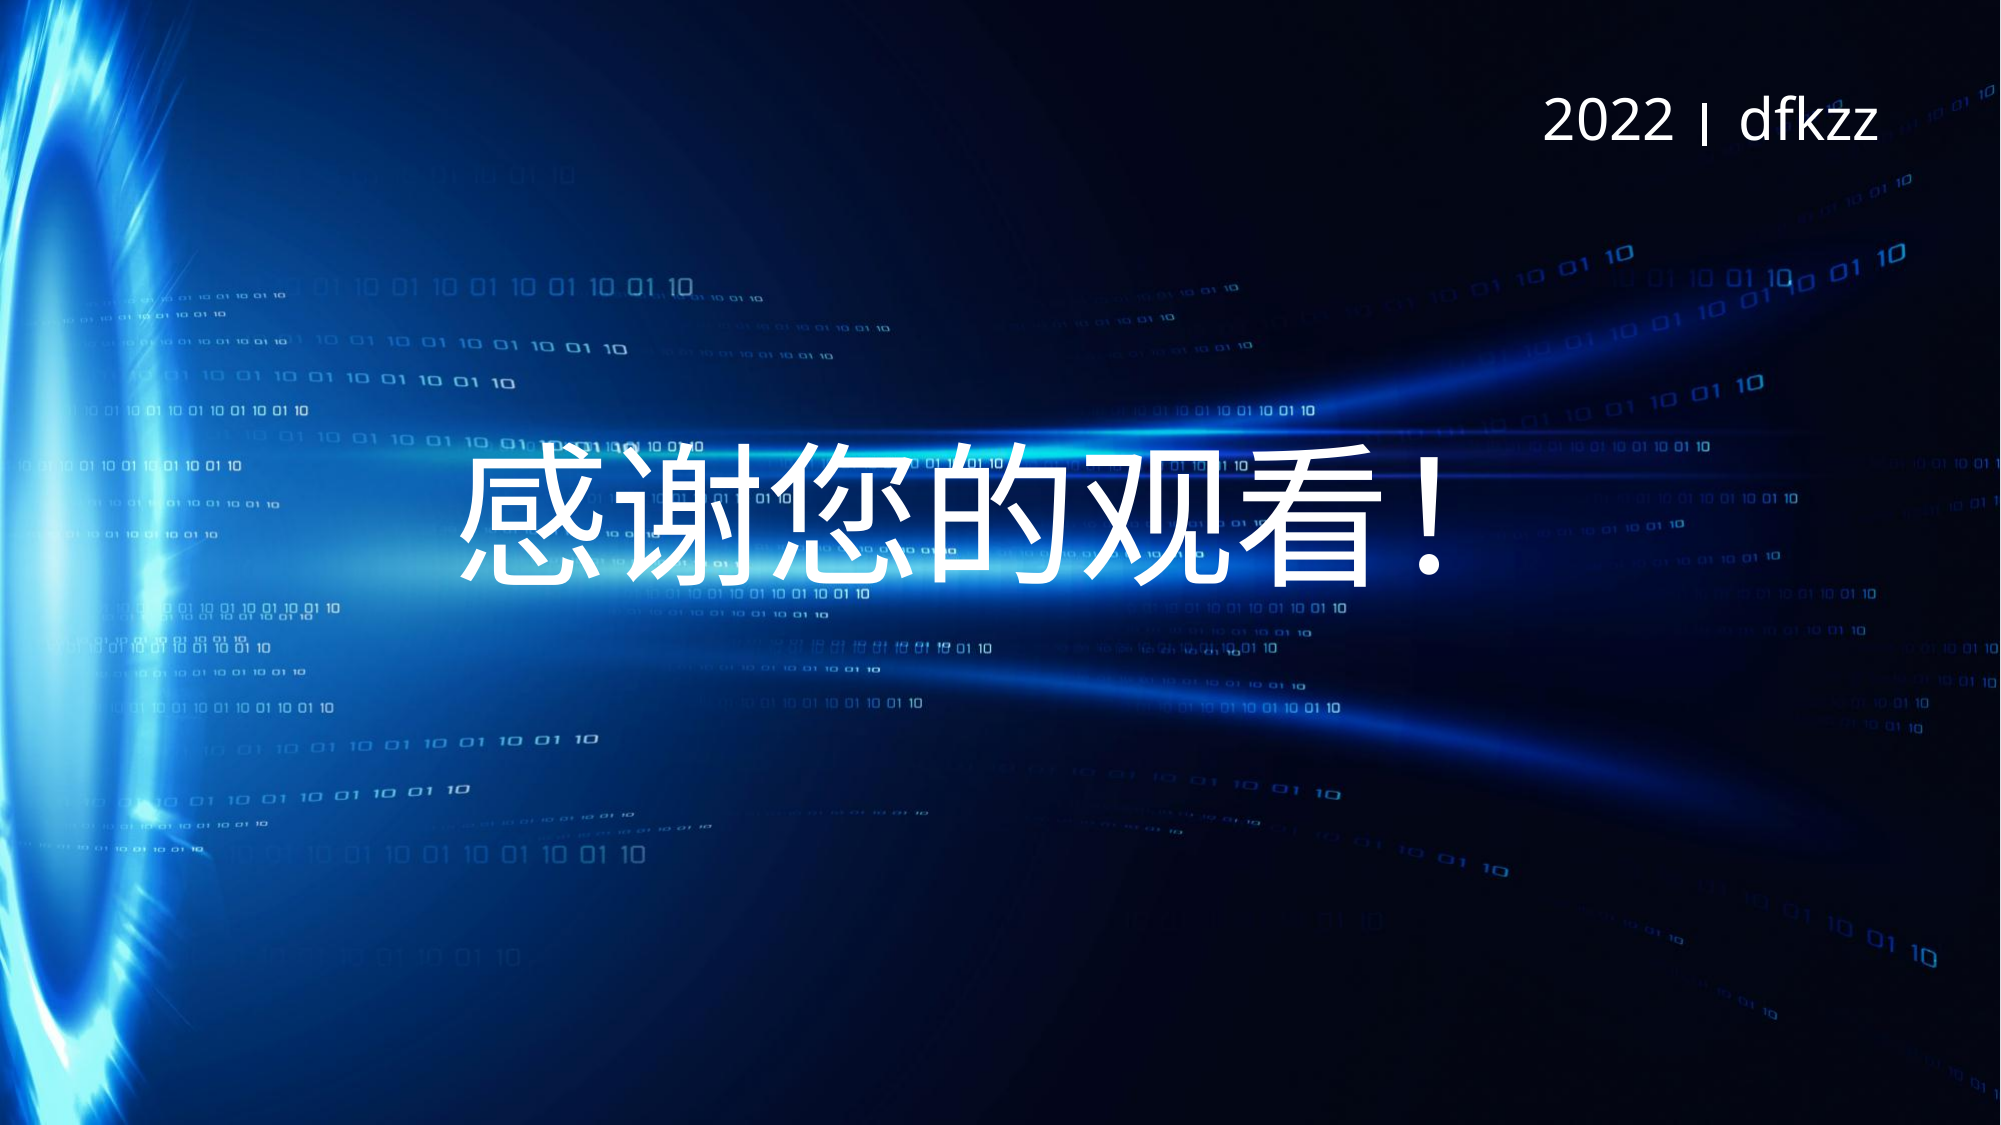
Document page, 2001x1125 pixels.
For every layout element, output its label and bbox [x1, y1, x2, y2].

text_box [1452, 74, 1962, 161]
picture [0, 0, 2001, 1125]
